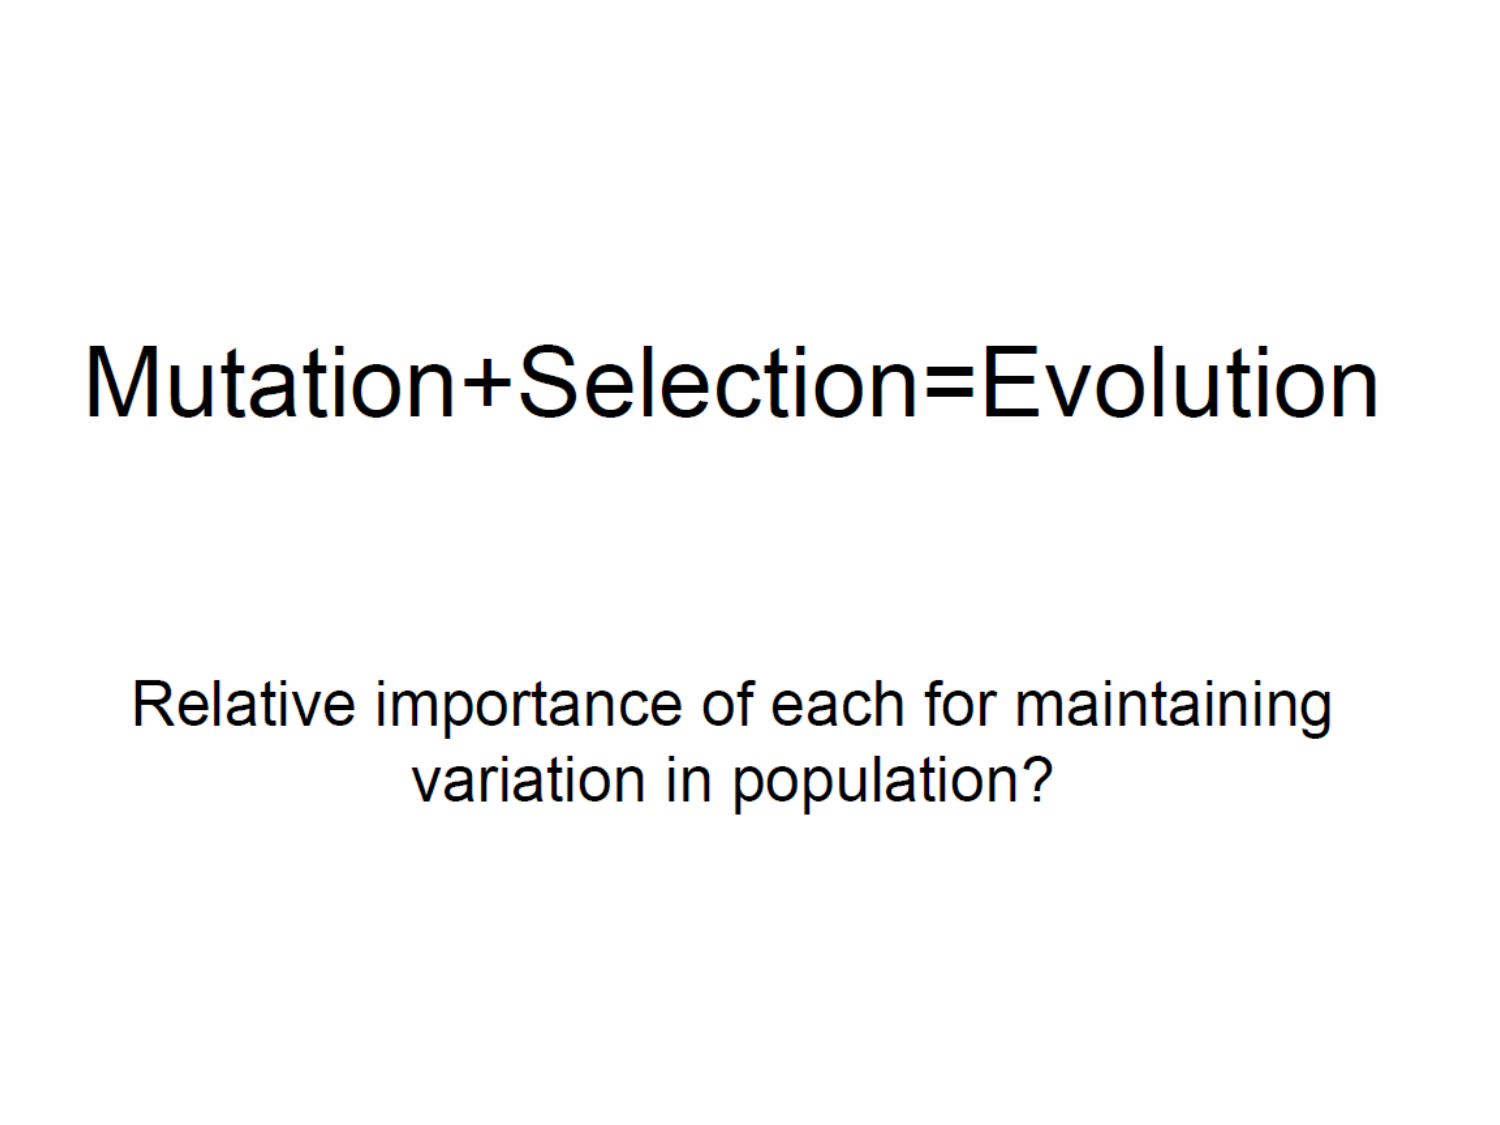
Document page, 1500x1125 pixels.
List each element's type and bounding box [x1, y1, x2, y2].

picture [49, 299, 1393, 863]
